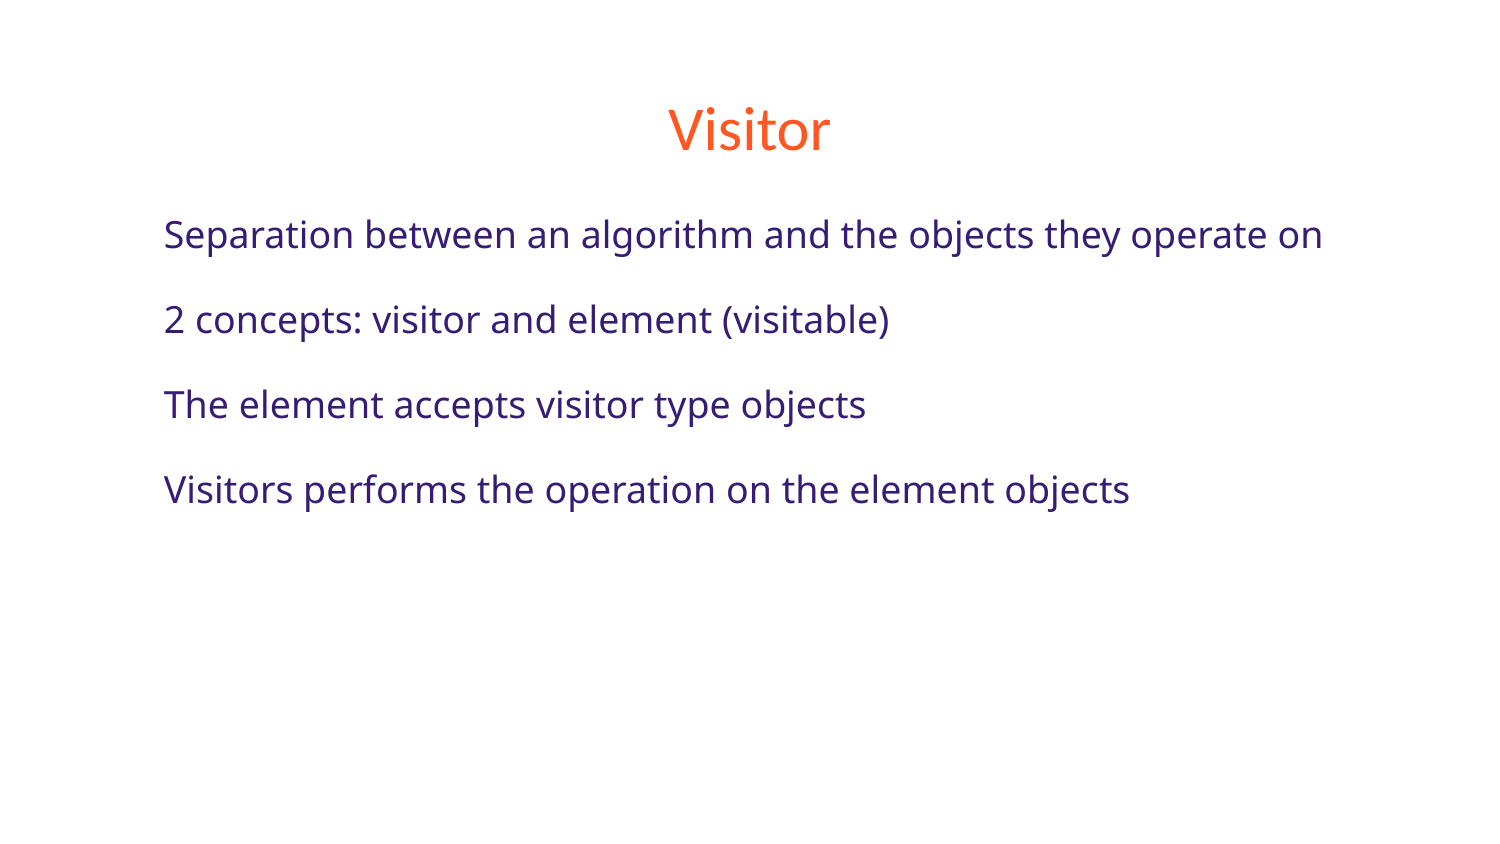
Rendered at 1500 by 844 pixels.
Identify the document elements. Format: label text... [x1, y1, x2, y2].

title Visitor [51, 72, 1449, 167]
list Separation between an algorithm and the objects they operate on 2 concepts: visitor and element (visitable) The element accepts visitor type objects Visitors performs the operation on the element objects [148, 189, 1366, 750]
